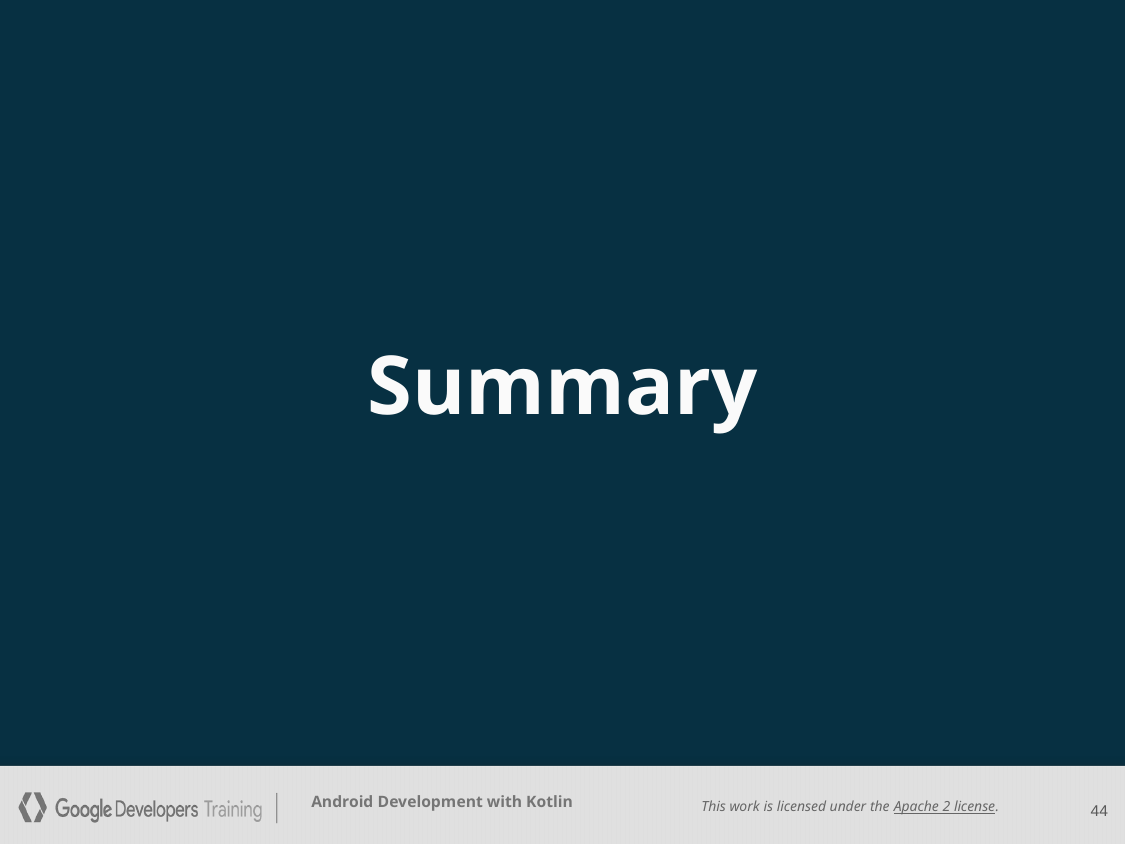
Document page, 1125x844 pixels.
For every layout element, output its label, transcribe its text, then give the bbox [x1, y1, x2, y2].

title Summary [38, 0, 1087, 765]
slide_number 44 [1051, 777, 1120, 842]
picture [0, 0, 1125, 844]
